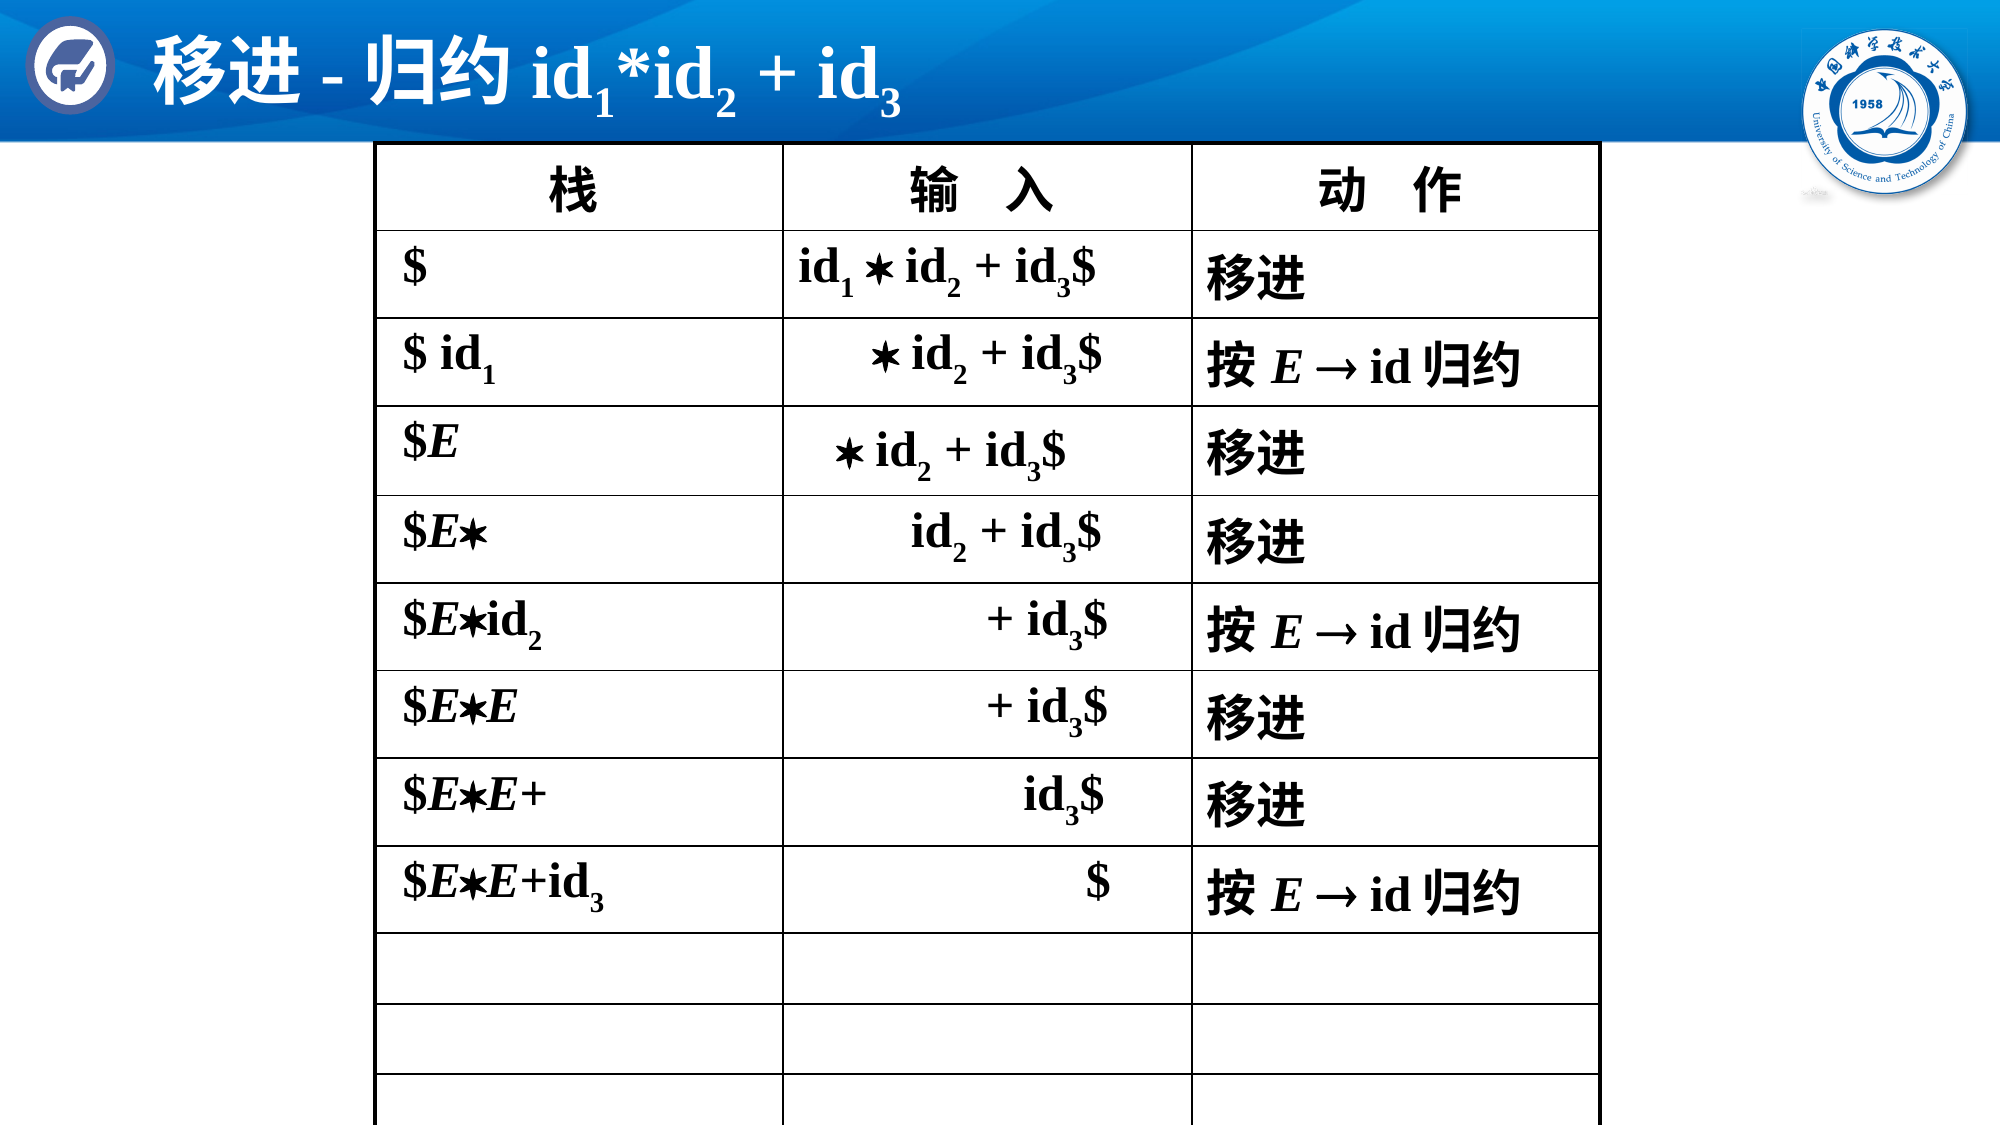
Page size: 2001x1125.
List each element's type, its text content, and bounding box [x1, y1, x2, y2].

table_cell 移进 [1193, 407, 1598, 495]
table_cell $EE+ [377, 759, 782, 845]
table_header 栈 [377, 145, 782, 230]
table_cell 按E  id归约 [1193, 319, 1598, 405]
table_cell [784, 934, 1191, 1003]
table_cell id1  id2 + id3$ [784, 231, 1191, 317]
table_cell 按E  id归约 [1193, 584, 1598, 670]
table_cell id3$ [784, 759, 1191, 845]
table_cell $ [784, 847, 1191, 932]
table_cell 移进 [1193, 671, 1598, 757]
table_cell [784, 1075, 1191, 1125]
table_cell $EE+id3 [377, 847, 782, 932]
table_cell $EE [377, 671, 782, 757]
table_header 动 作 [1193, 145, 1598, 230]
table_cell [1193, 1005, 1598, 1073]
table_cell $ id1 [377, 319, 782, 405]
table_cell [1193, 1075, 1598, 1125]
table_header 输 入 [784, 145, 1191, 230]
table_cell 移进 [1193, 496, 1598, 582]
table_cell 移进 [1193, 231, 1598, 317]
table_cell $E [377, 407, 782, 495]
table_cell [784, 1005, 1191, 1073]
table_cell [377, 934, 782, 1003]
table_cell [377, 1075, 782, 1125]
table_cell $ [377, 231, 782, 317]
table_cell + id3$ [784, 584, 1191, 670]
table_cell $Eid2 [377, 584, 782, 670]
picture [0, 0, 2000, 204]
table_cell  id2 + id3$ [784, 319, 1191, 405]
table_cell id2 + id3$ [784, 496, 1191, 582]
table_cell 移进 [1193, 759, 1598, 845]
table_cell [1193, 934, 1598, 1003]
table_cell [377, 1005, 782, 1073]
table_cell $E [377, 496, 782, 582]
table_cell + id3$ [784, 671, 1191, 757]
table_cell 按E  id归约 [1193, 847, 1598, 932]
title 移进-归约id1*id2 + id3 [137, 10, 1707, 132]
table_cell  id2 + id3$ [784, 407, 1191, 495]
